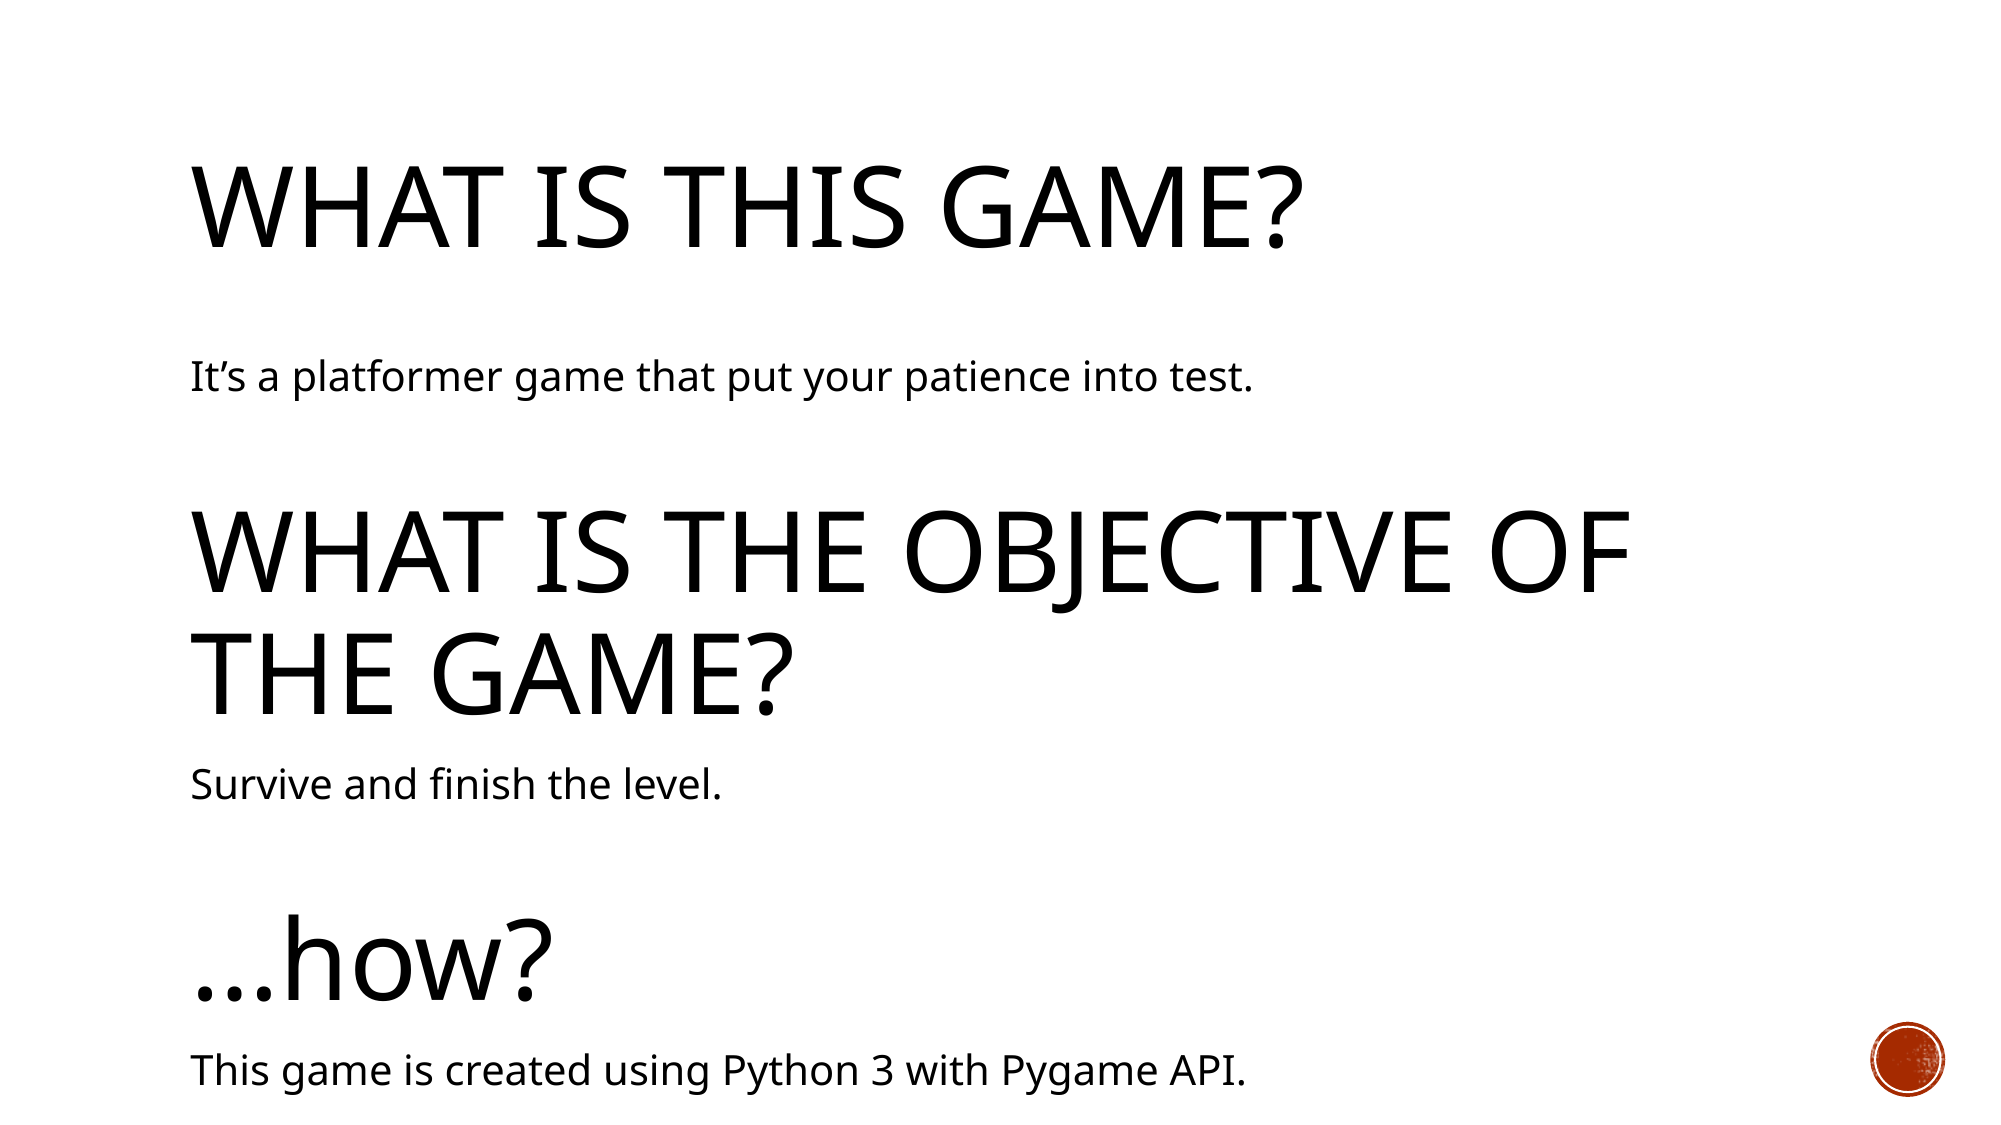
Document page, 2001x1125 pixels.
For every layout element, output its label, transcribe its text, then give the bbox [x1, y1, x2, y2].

title What is this game? [175, 79, 1826, 344]
list It’s a platformer game that put your patience into test. What is the objective of the game? Survive and finish the level. …how? This game is created using Python 3 with Pygame API. [175, 348, 1826, 1013]
